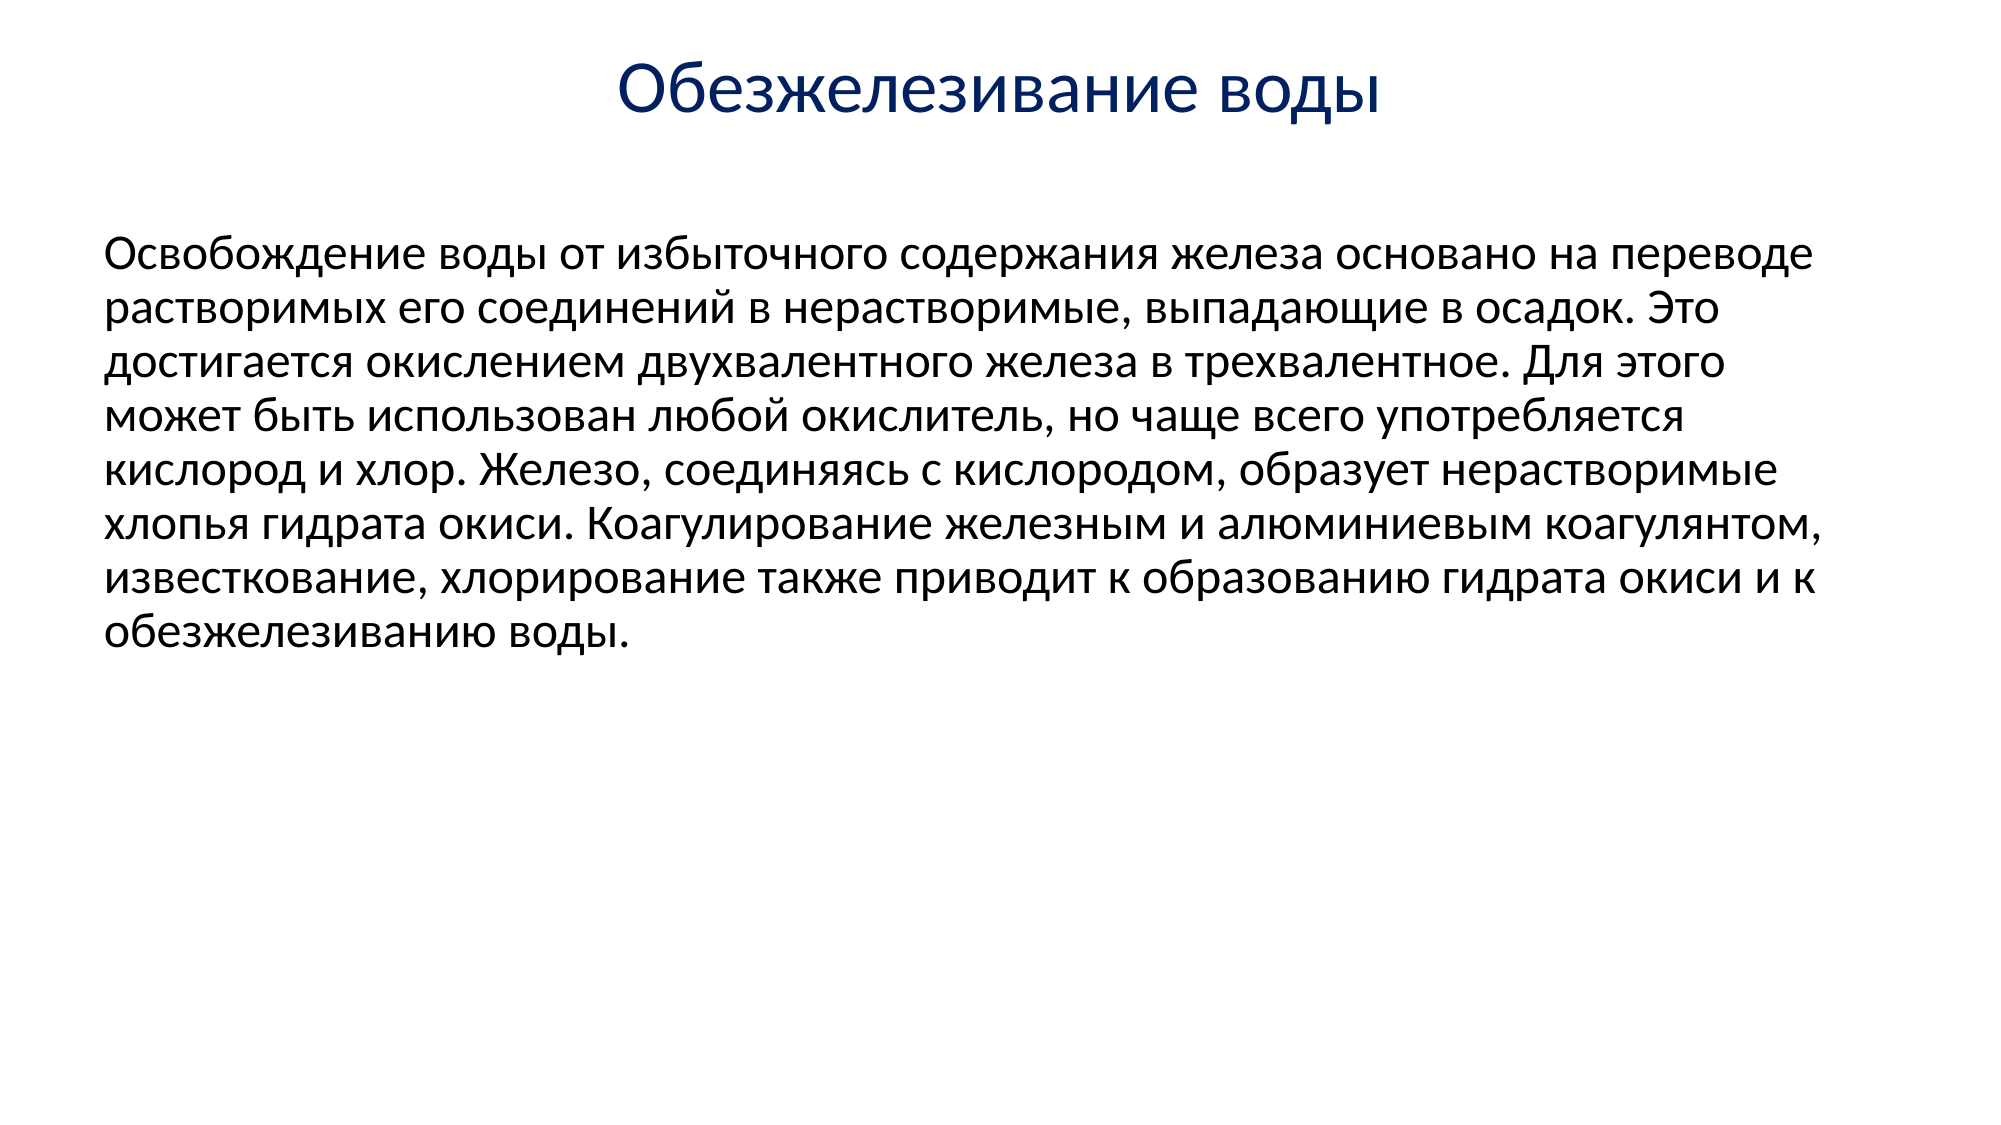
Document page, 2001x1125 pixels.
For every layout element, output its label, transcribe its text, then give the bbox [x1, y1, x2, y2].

title Обезжелезивание воды [0, 0, 2000, 178]
list Освобождение воды от избыточного содержания железа основано на переводе растворимых его соединений в нерастворимые, выпадающие в осадок. Это достигается окислением двухвалентного железа в трехвалентное. Для этого может быть использован любой окислитель, но чаще всего употребляется кислород и хлор. Железо, соединяясь с кислородом, образует нерастворимые хлопья гидрата окиси. Коагулирование железным и алюминиевым коагулянтом, известкование, хлорирование также приводит к образованию гидрата окиси и к обезжелезиванию воды. [88, 218, 1881, 692]
